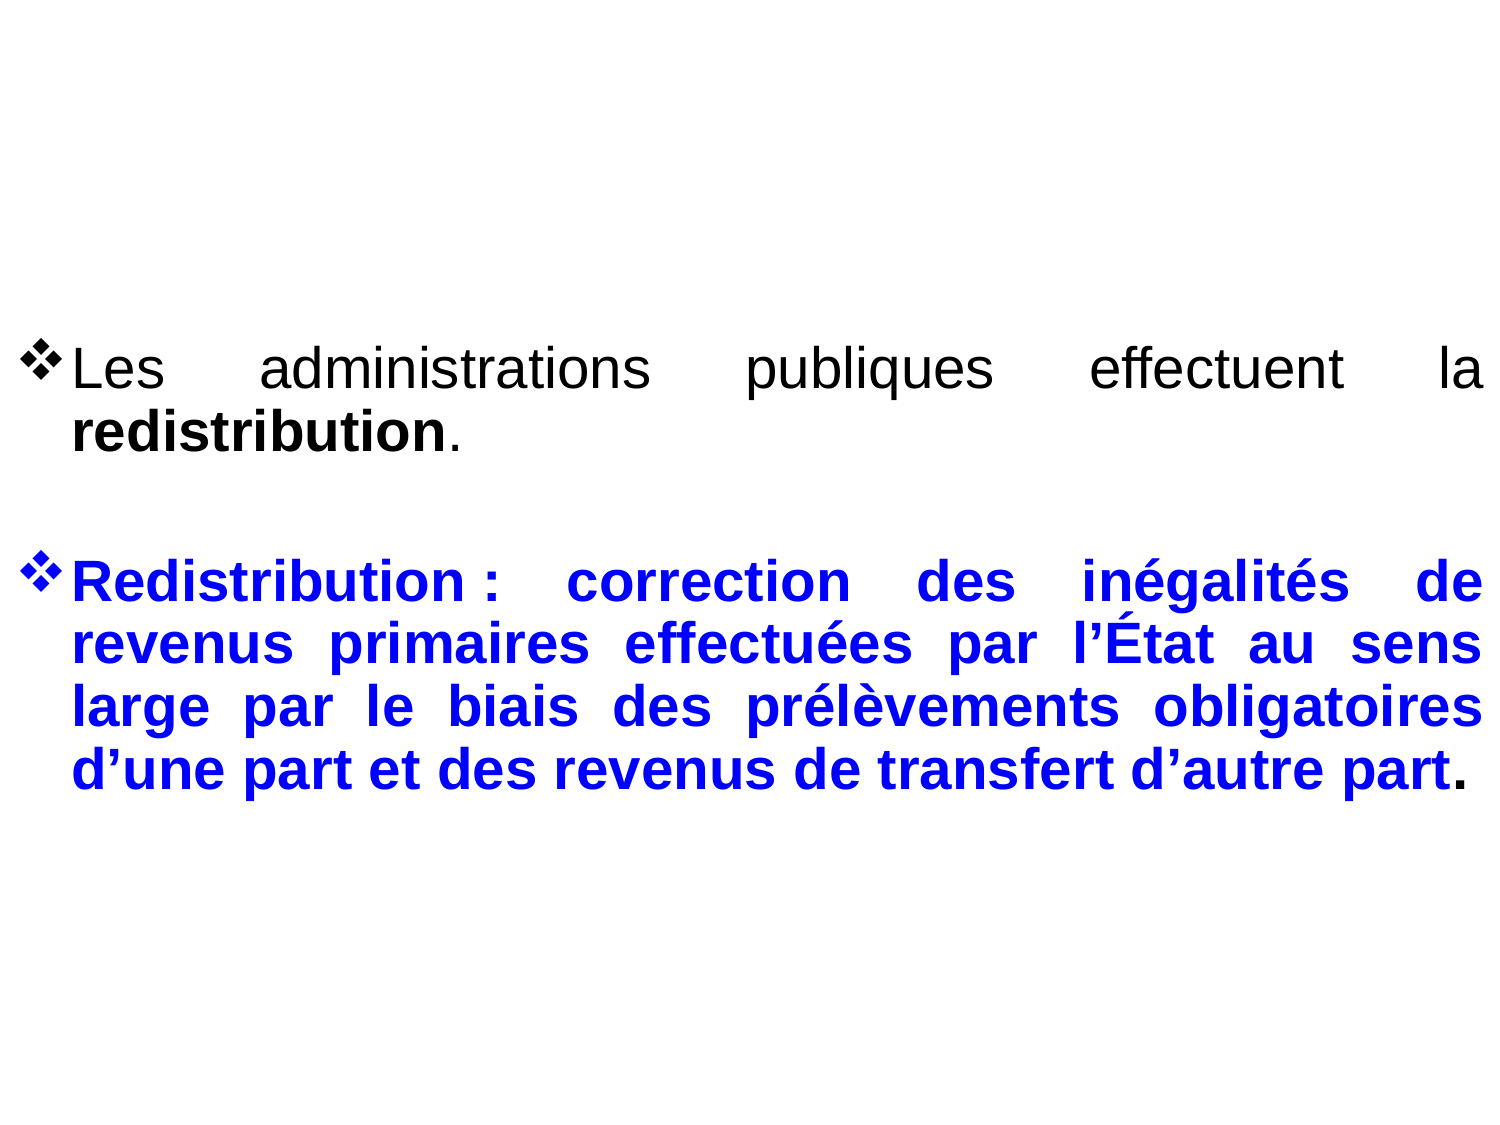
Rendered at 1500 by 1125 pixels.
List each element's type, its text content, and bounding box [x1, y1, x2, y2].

list Les administrations publiques effectuent la redistribution. Redistribution : correction des inégalités de revenus primaires effectuées par l’État au sens large par le biais des prélèvements obligatoires d’une part et des revenus de transfert d’autre part. [0, 331, 1500, 1006]
